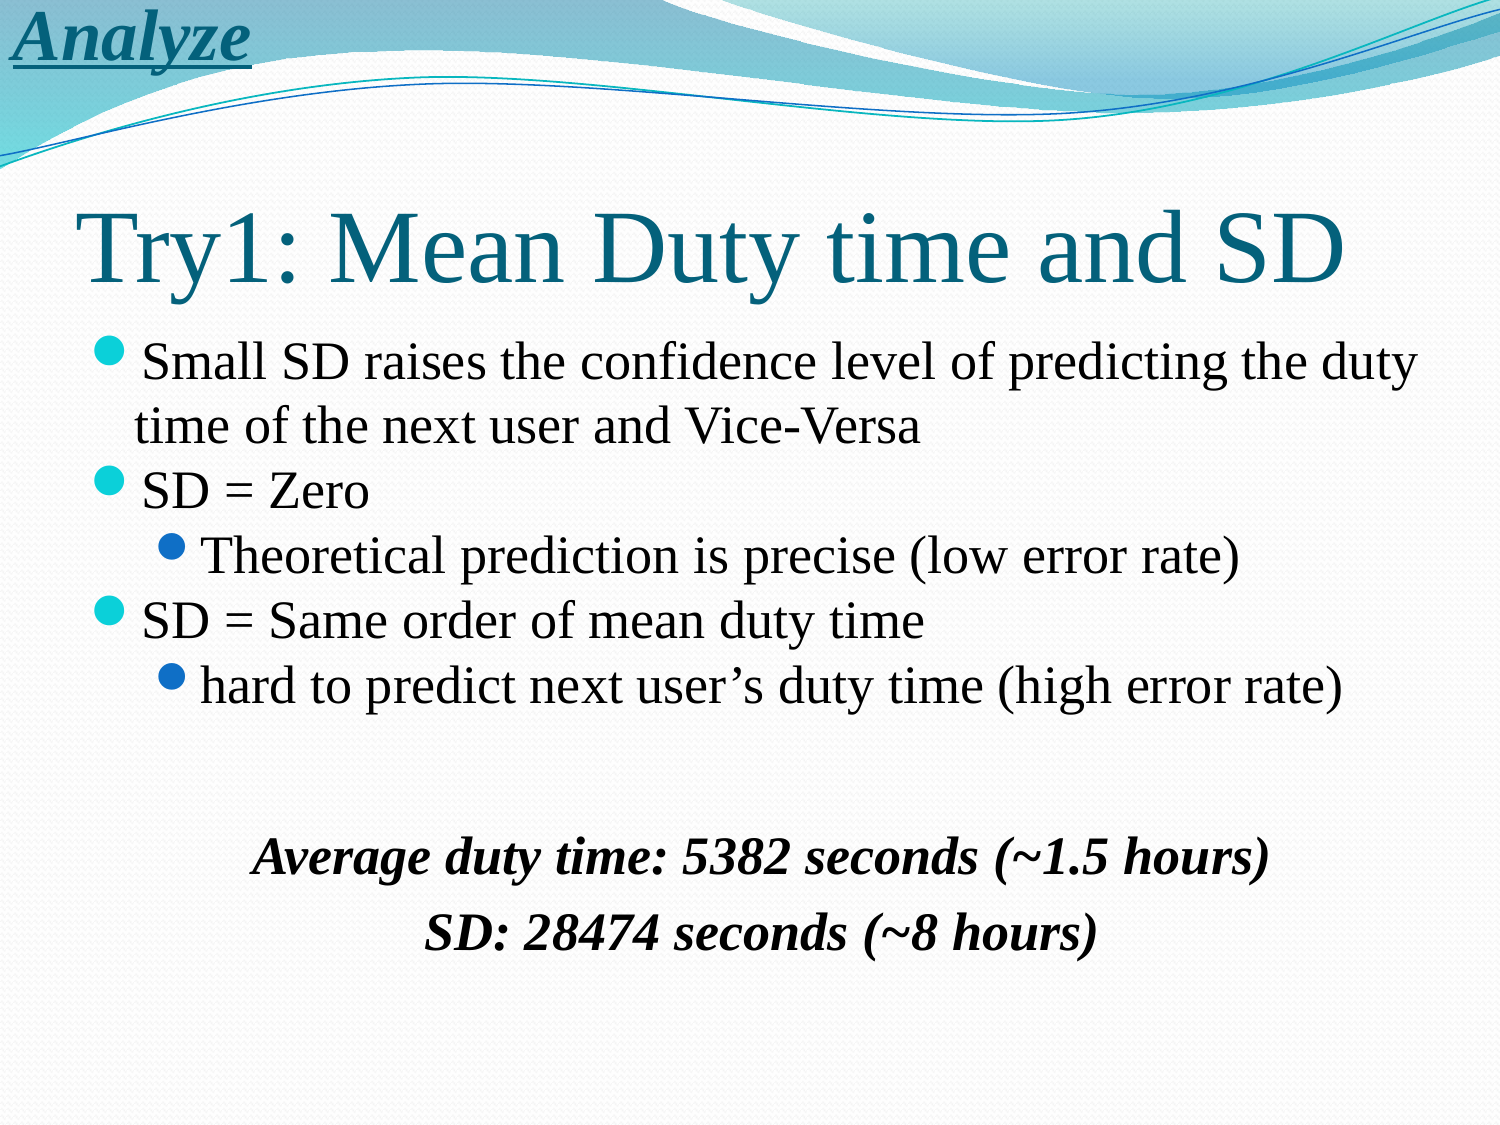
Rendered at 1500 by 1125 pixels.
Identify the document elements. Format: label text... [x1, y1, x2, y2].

title Try1: Mean Duty time and SD [74, 115, 1426, 304]
text_box Analyze [12, 1, 375, 75]
list Small SD raises the confidence level of predicting the duty time of the next user and Vice-Versa SD = Zero Theoretical prediction is precise (low error rate) SD = Same order of mean duty time hard to predict next user’s duty time (high error rate) Average duty time: 5382 seconds (~1.5 hours) SD: 28474 seconds (~8 hours) [74, 317, 1451, 1038]
